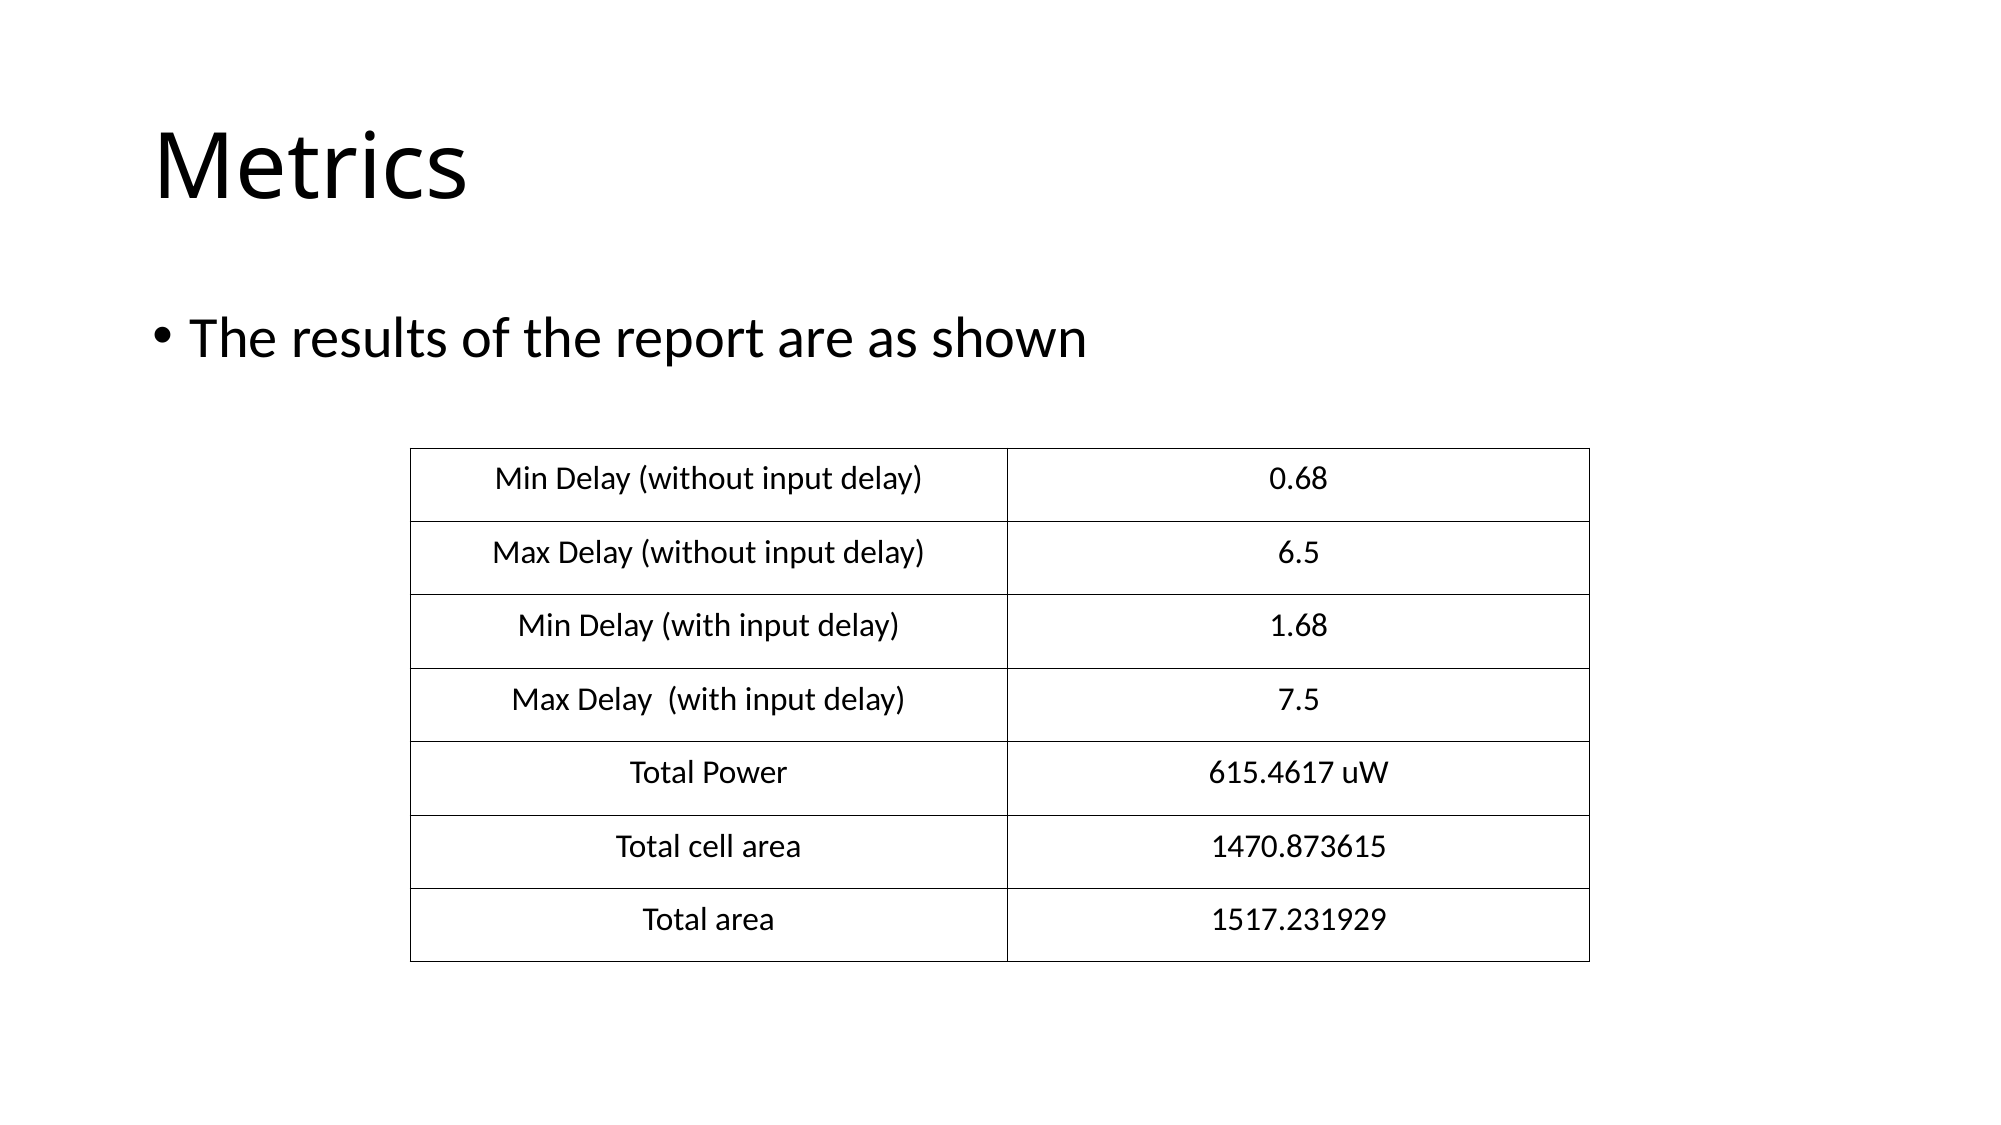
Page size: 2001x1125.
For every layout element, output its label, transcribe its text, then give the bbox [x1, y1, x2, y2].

table_cell Total Power [411, 742, 1007, 815]
table_cell Total area [411, 889, 1007, 961]
table_cell 6.5 [1008, 522, 1589, 594]
list The results of the report are as shown [137, 299, 1863, 1014]
table_cell Min Delay (with input delay) [411, 595, 1007, 668]
table_cell Max Delay (with input delay) [411, 669, 1007, 741]
table_header 0.68 [1008, 449, 1589, 521]
table_cell 615.4617 uW [1008, 742, 1589, 815]
table_cell 7.5 [1008, 669, 1589, 741]
table_cell 1517.231929 [1008, 889, 1589, 961]
table_cell 1.68 [1008, 595, 1589, 668]
table_cell 1470.873615 [1008, 816, 1589, 888]
table_header Min Delay (without input delay) [411, 449, 1007, 521]
table_cell Max Delay (without input delay) [411, 522, 1007, 594]
table_cell Total cell area [411, 816, 1007, 888]
title Metrics [137, 59, 1863, 278]
